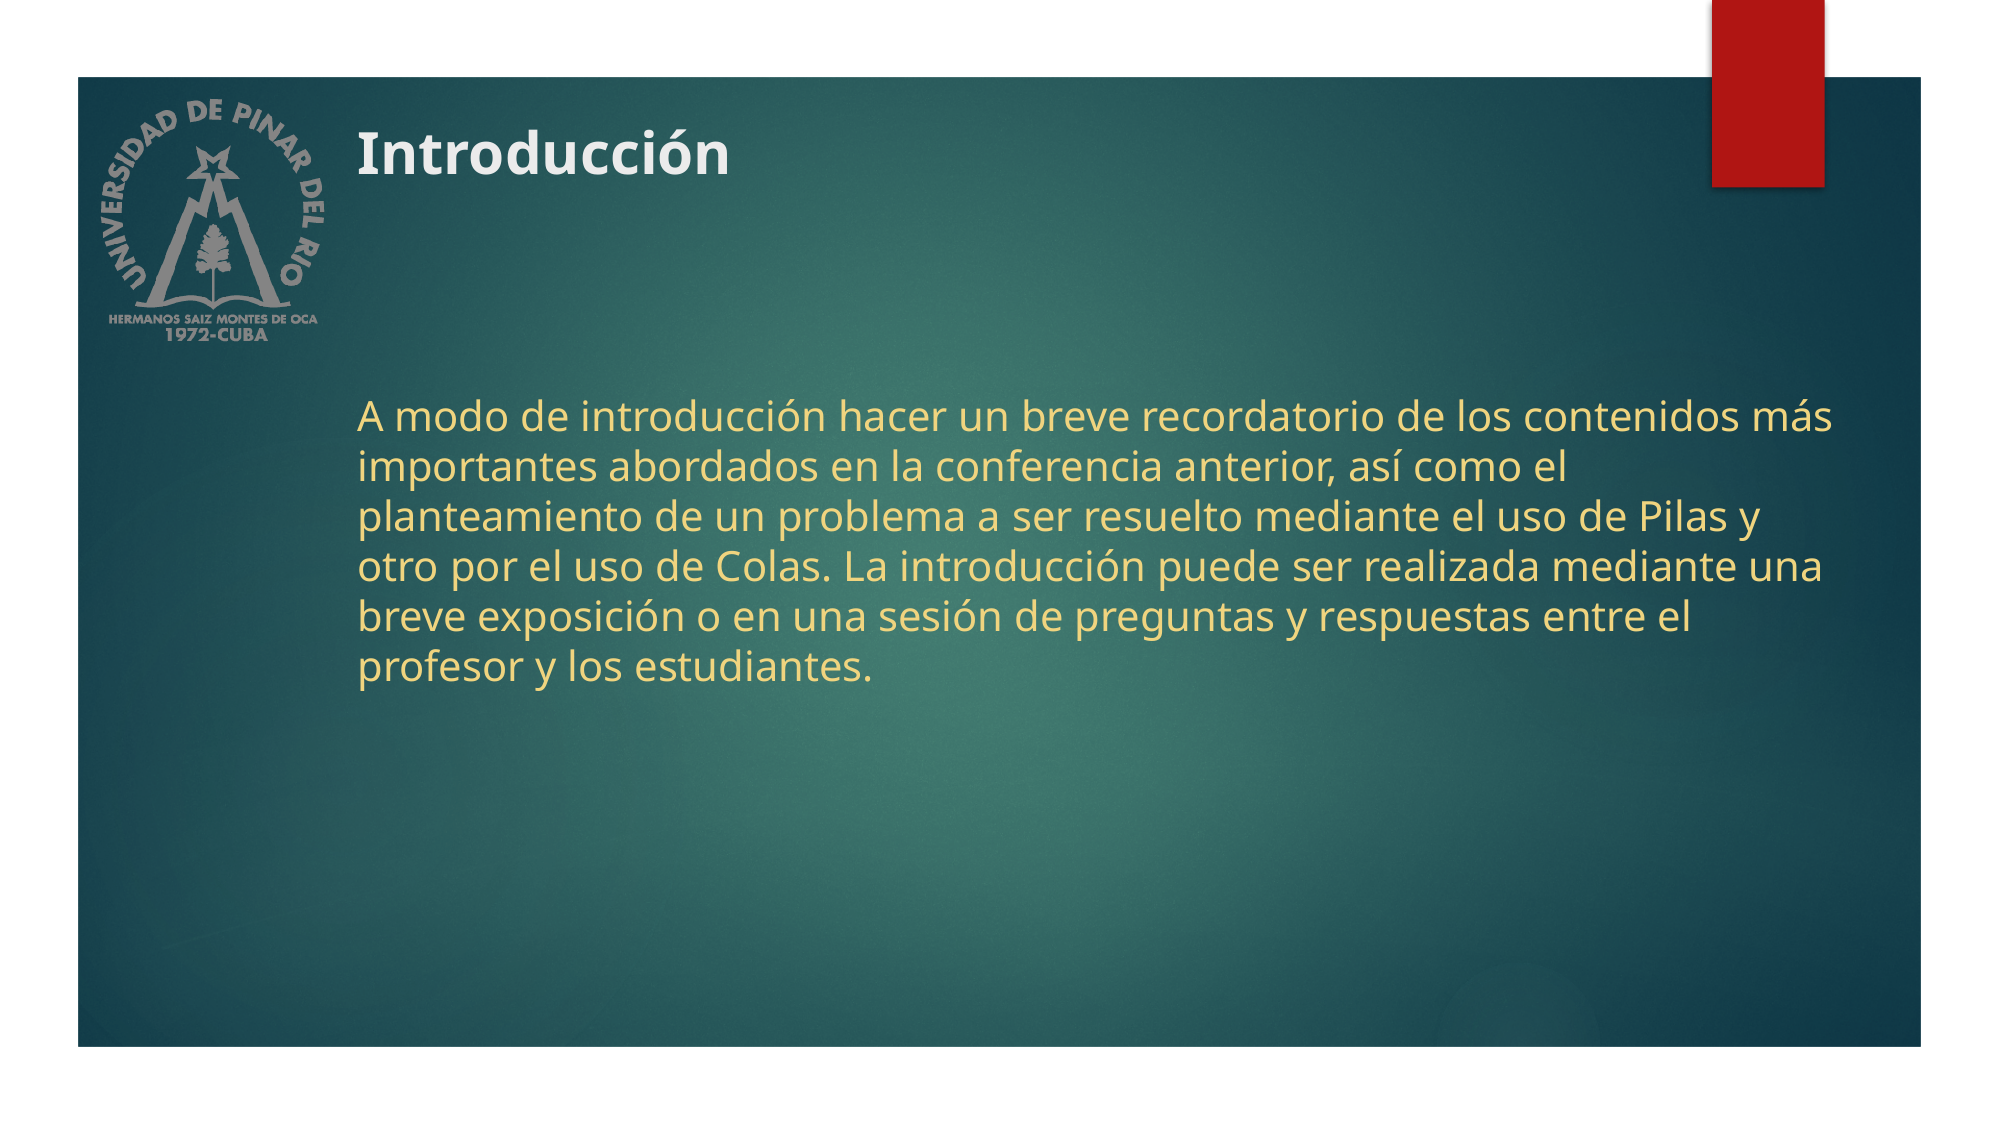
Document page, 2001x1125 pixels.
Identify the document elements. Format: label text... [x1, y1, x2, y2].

text_box Introducción [347, 108, 1207, 194]
picture [82, 77, 343, 359]
text_box A modo de introducción hacer un breve recordatorio de los contenidos más importantes abordados en la conferencia anterior, así como el planteamiento de un problema a ser resuelto mediante el uso de Pilas y otro por el uso de Colas. La introducción puede ser realizada mediante una breve exposición o en una sesión de preguntas y respuestas entre el profesor y los estudiantes. [342, 381, 1862, 697]
